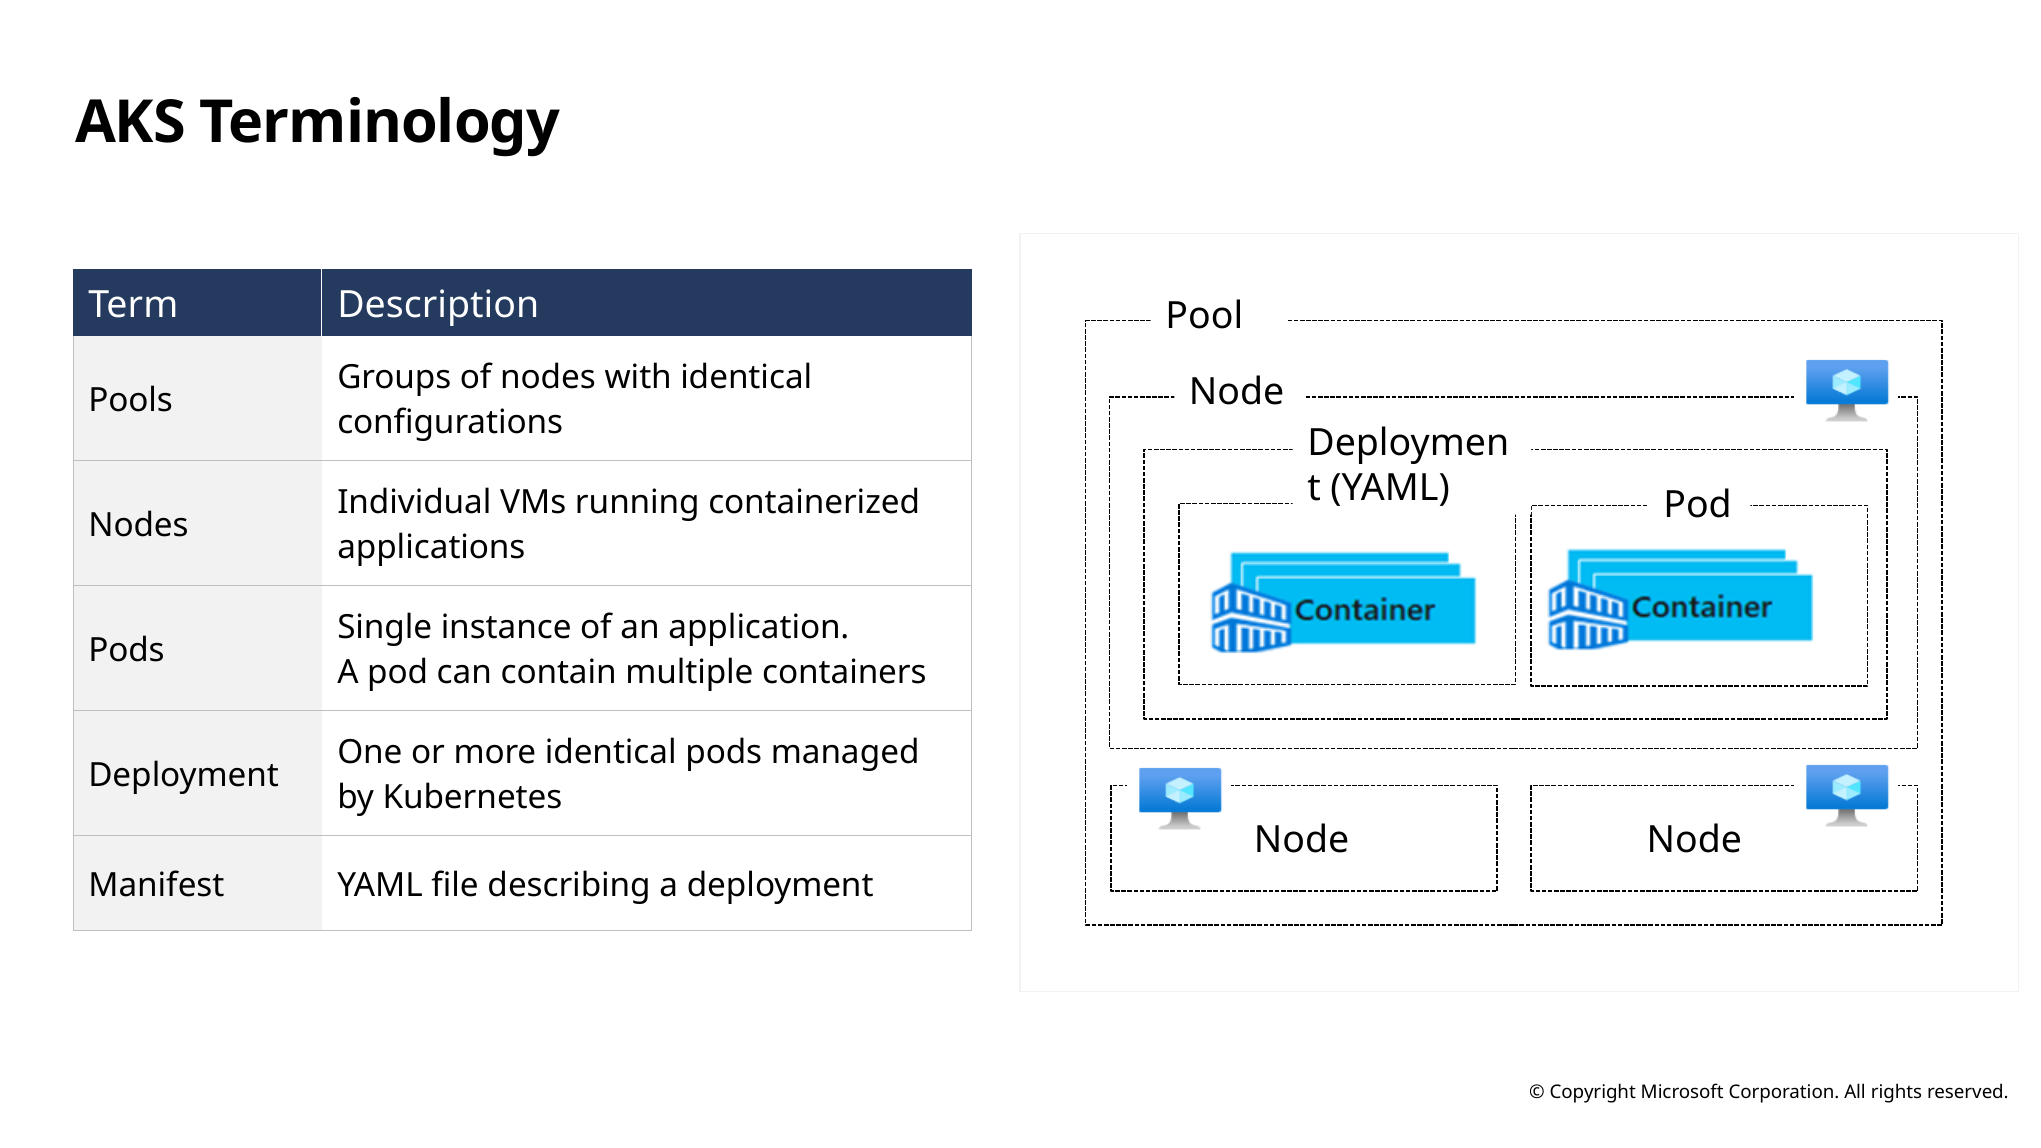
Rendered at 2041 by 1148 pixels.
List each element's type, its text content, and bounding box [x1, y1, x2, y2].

table_cell Individual VMs running containerized applications [322, 461, 971, 585]
table_cell Manifest [74, 836, 322, 930]
table_cell Single instance of an application. A pod can contain multiple containers [322, 586, 971, 710]
table_cell Pods [74, 586, 322, 710]
table_cell Groups of nodes with identical configurations [322, 336, 971, 460]
table_cell Deployment [74, 711, 322, 835]
table_header Term [74, 270, 321, 336]
title AKS Terminology [75, 76, 1943, 149]
table_cell Nodes [74, 461, 322, 585]
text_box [1085, 283, 1943, 926]
table_cell YAML file describing a deployment [322, 836, 971, 930]
table_header Description [322, 270, 971, 336]
table_cell One or more identical pods managed by Kubernetes​ [322, 711, 971, 835]
text_box [1019, 233, 2019, 992]
table_cell Pools [74, 336, 322, 460]
